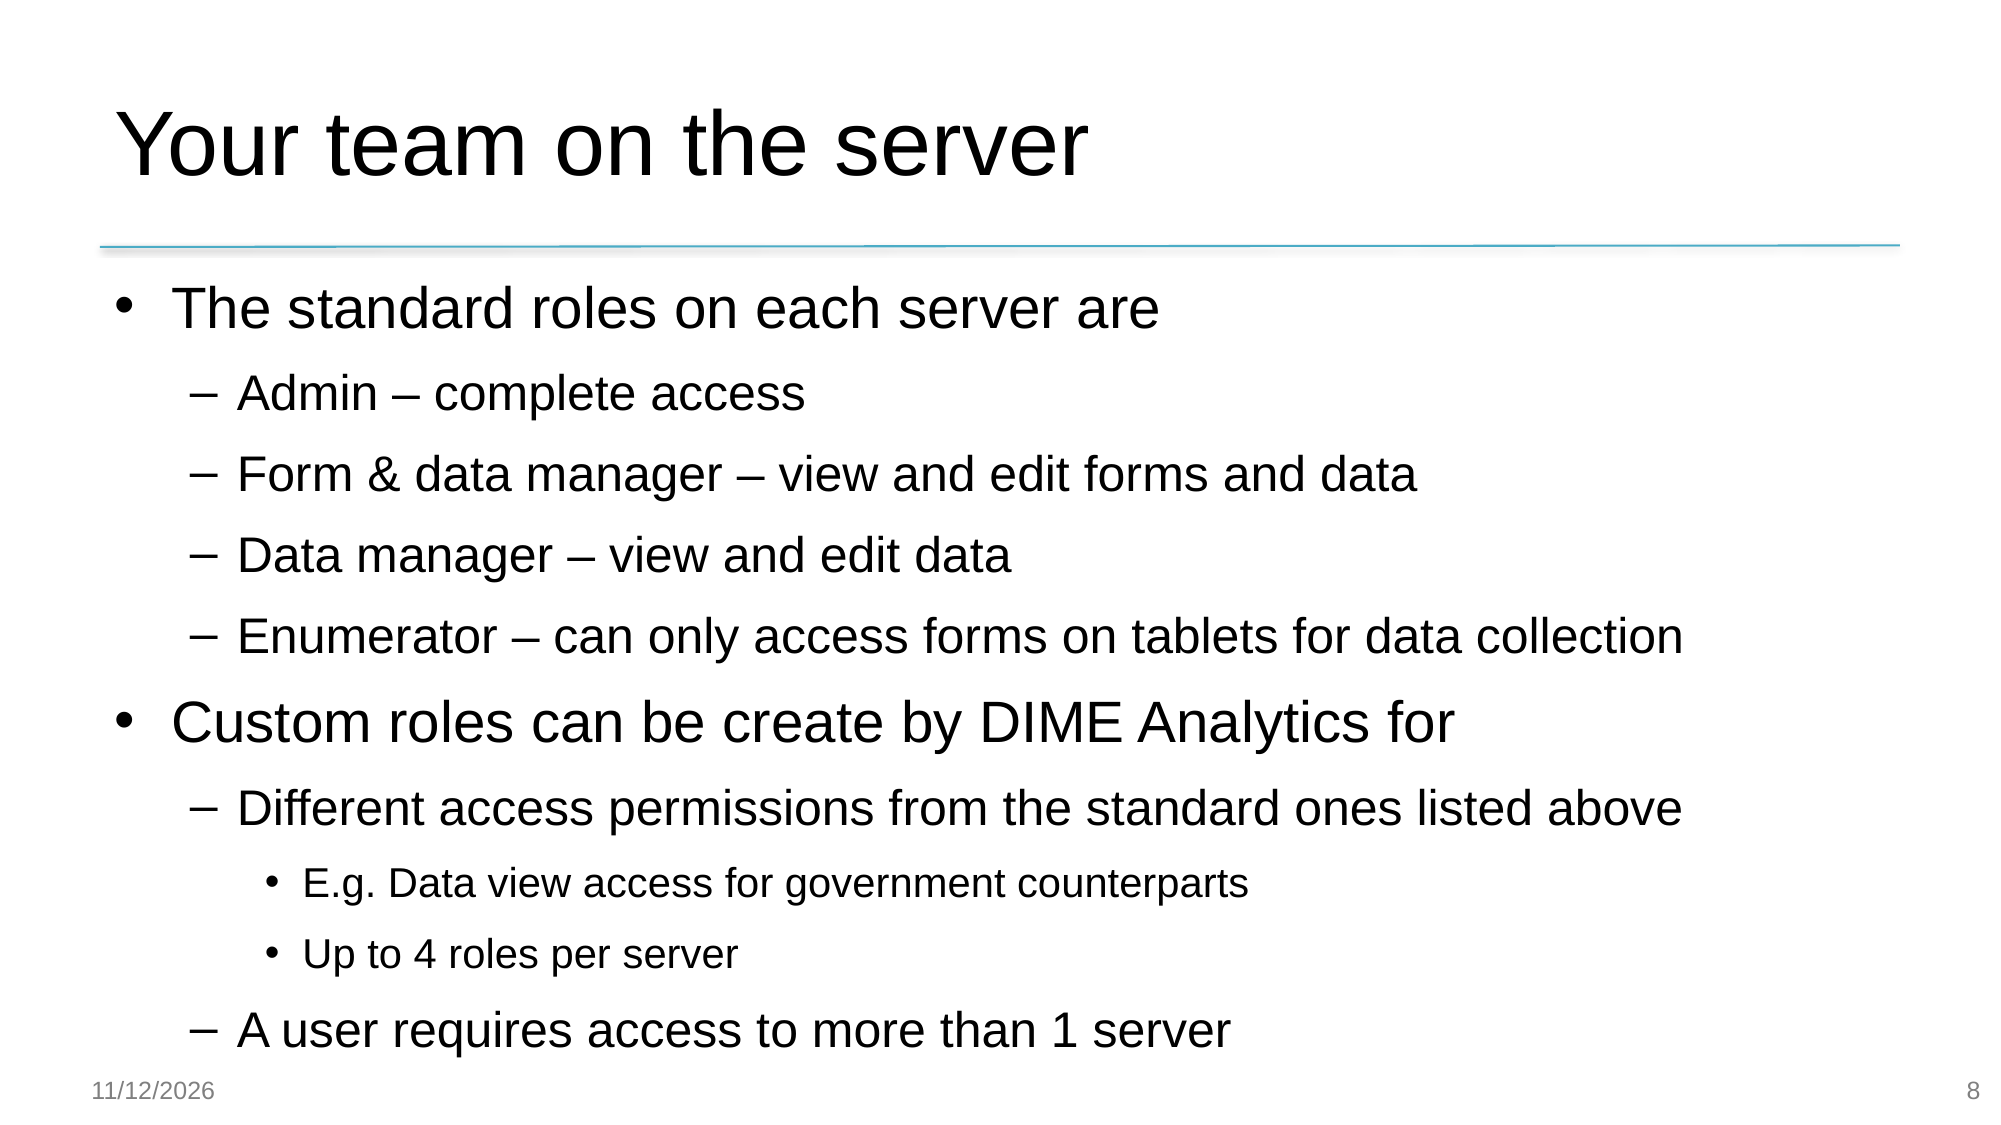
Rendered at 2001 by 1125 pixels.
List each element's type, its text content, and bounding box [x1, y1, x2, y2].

title Your team on the server [99, 45, 1900, 233]
list The standard roles on each server are Admin – complete access Form & data manager – view and edit forms and data Data manager – view and edit data Enumerator – can only access forms on tablets for data collection Custom roles can be create by DIME Analytics for Different access permissions from the standard ones listed above E.g. Data view access for government counterparts Up to 4 roles per server A user requires access to more than 1 server [99, 262, 1900, 1034]
slide_number 8 [1528, 1059, 1996, 1120]
slide_number 23-Jan-20 [76, 1059, 506, 1120]
